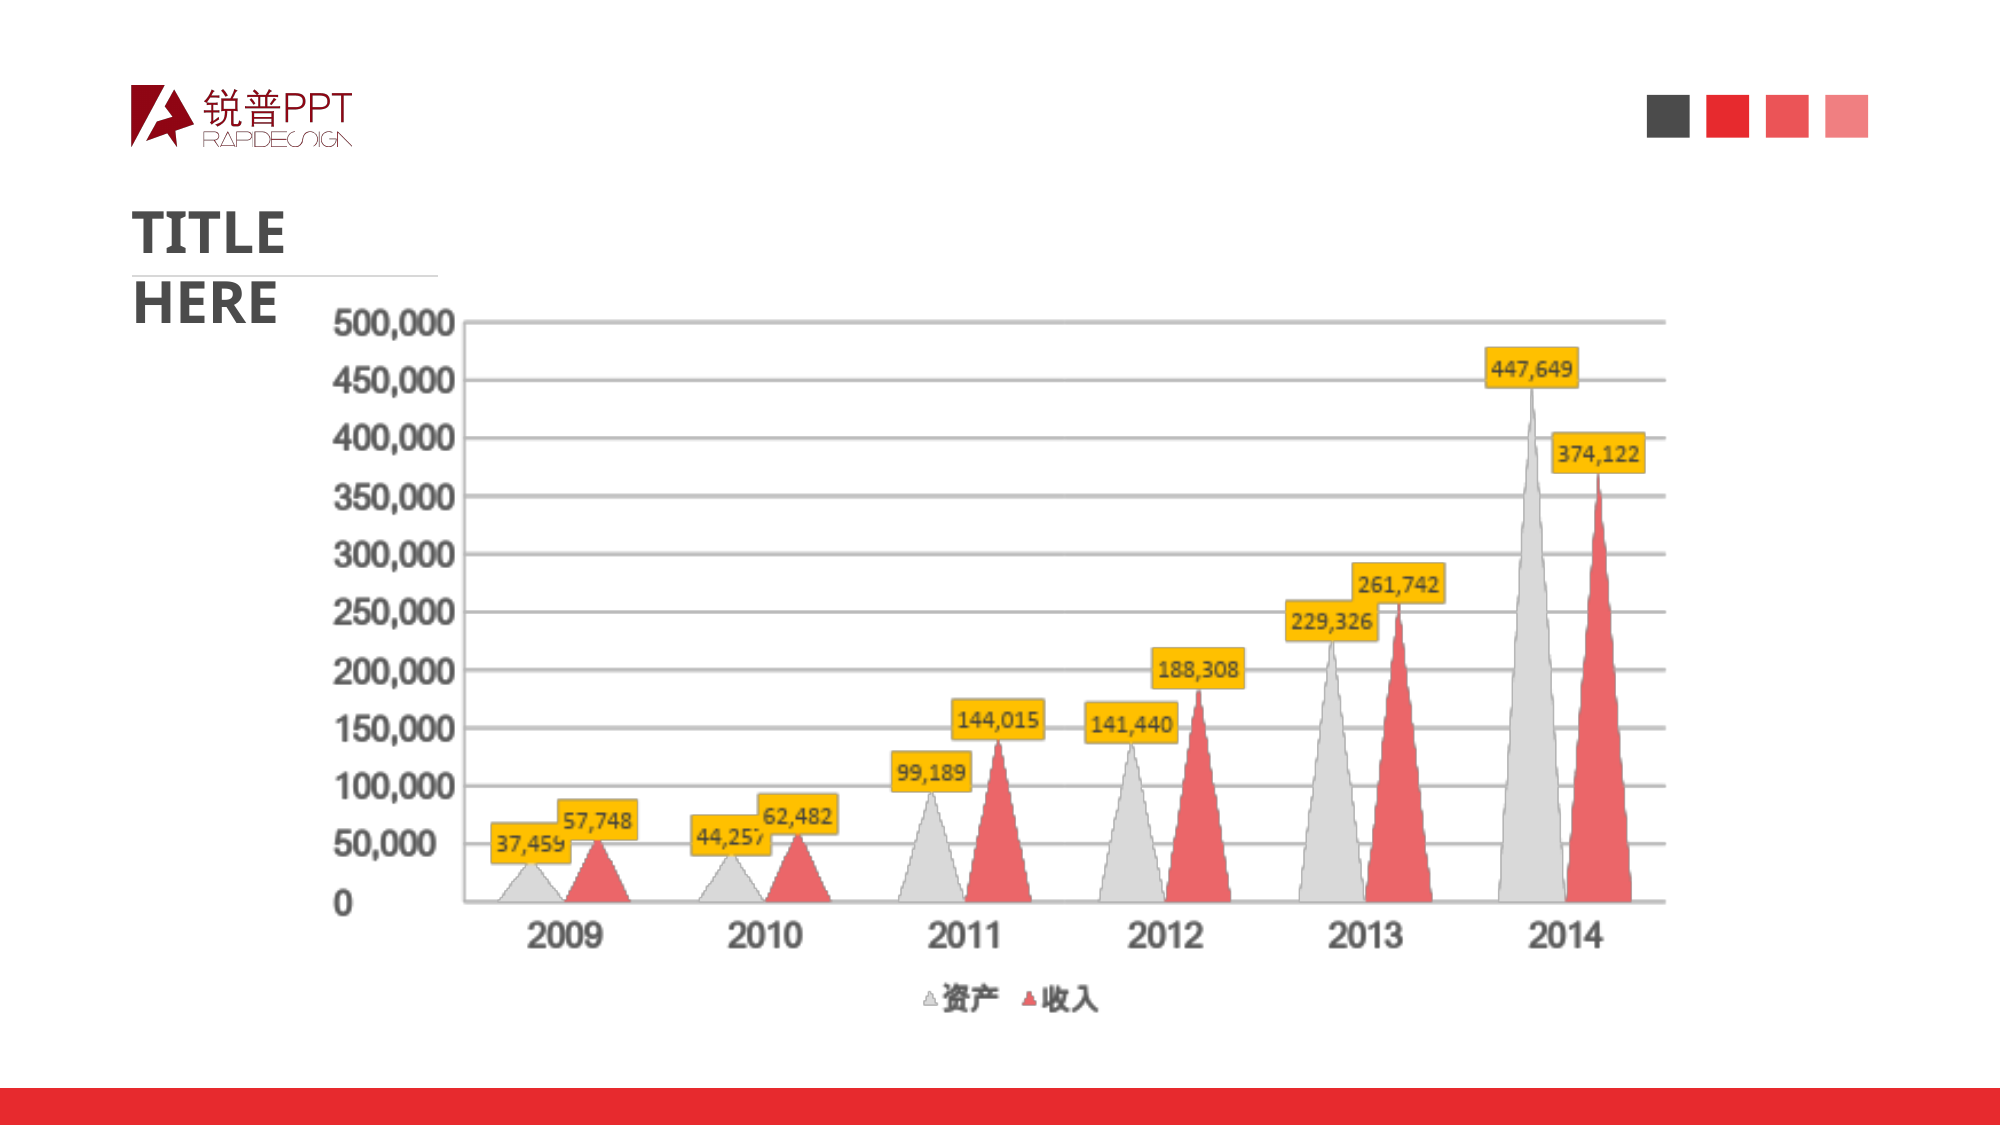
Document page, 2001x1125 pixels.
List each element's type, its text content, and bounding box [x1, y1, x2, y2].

text_box [1706, 94, 1750, 138]
text_box TITLE HERE [116, 187, 458, 274]
text_box [1646, 94, 1690, 138]
text_box [1765, 94, 1809, 138]
text_box [0, 1088, 2000, 1125]
text_box [1825, 94, 1869, 138]
picture [313, 302, 1687, 1038]
picture [131, 85, 352, 148]
